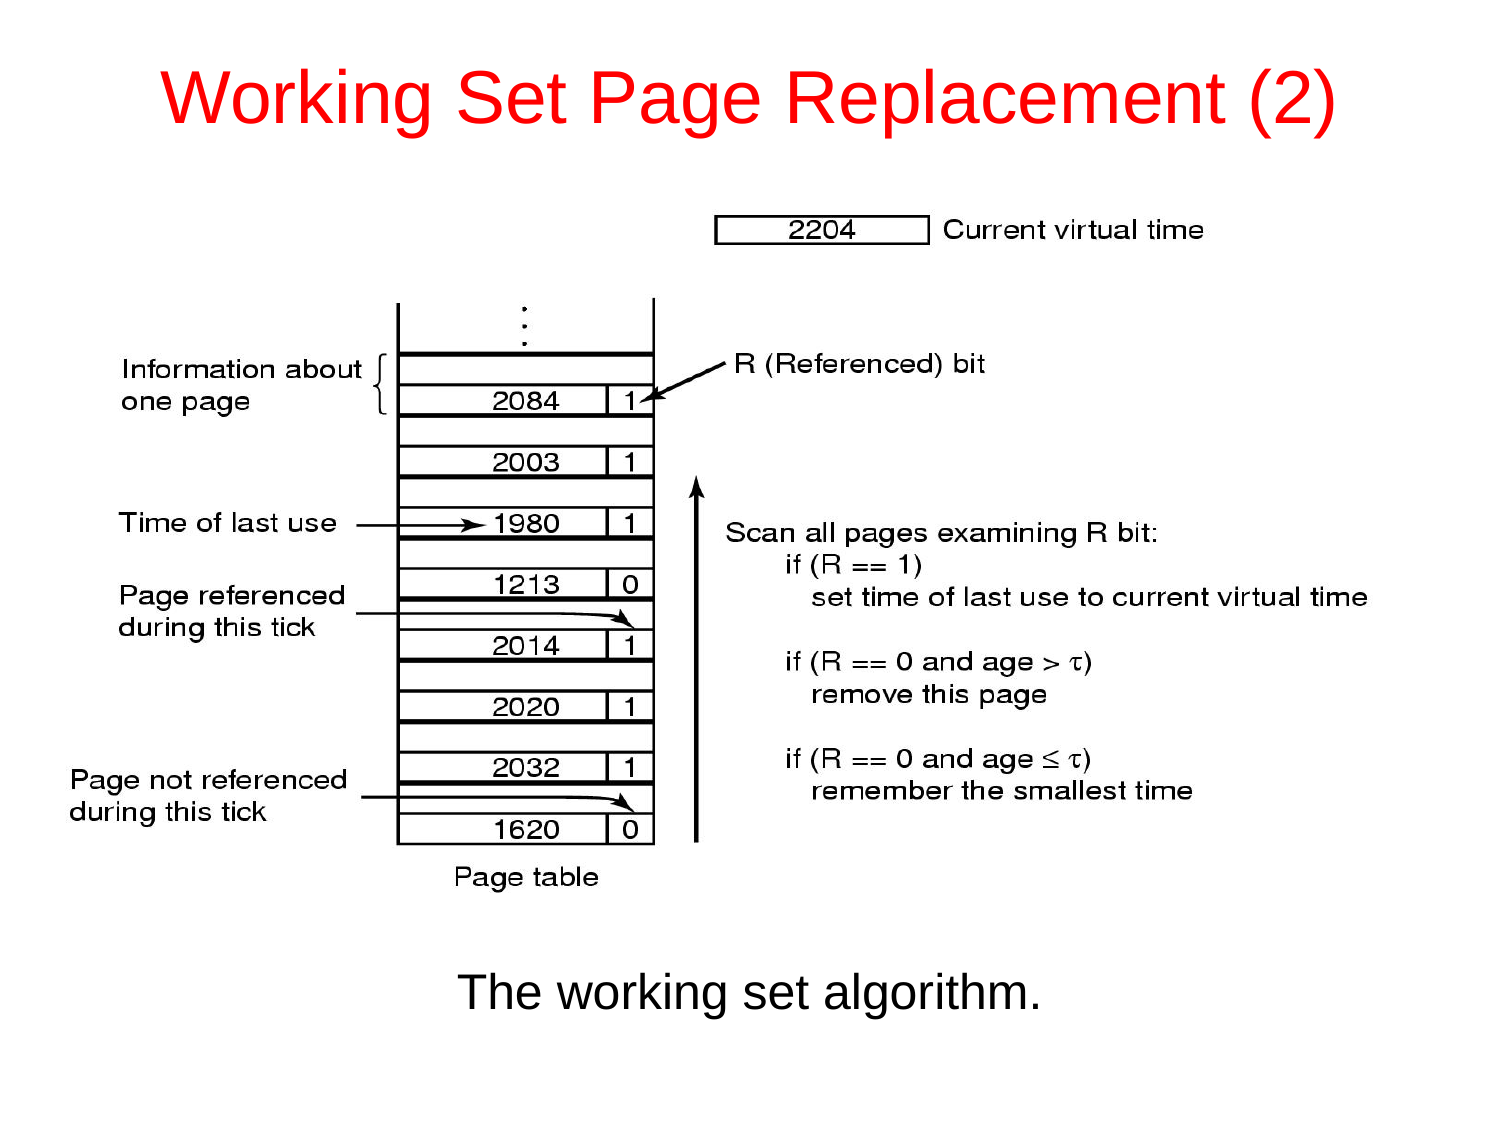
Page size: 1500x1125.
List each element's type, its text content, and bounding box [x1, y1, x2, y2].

text_box Working Set Page Replacement (2) [0, 0, 1500, 188]
picture [65, 208, 1373, 894]
text_box The working set algorithm. [0, 951, 1500, 1075]
